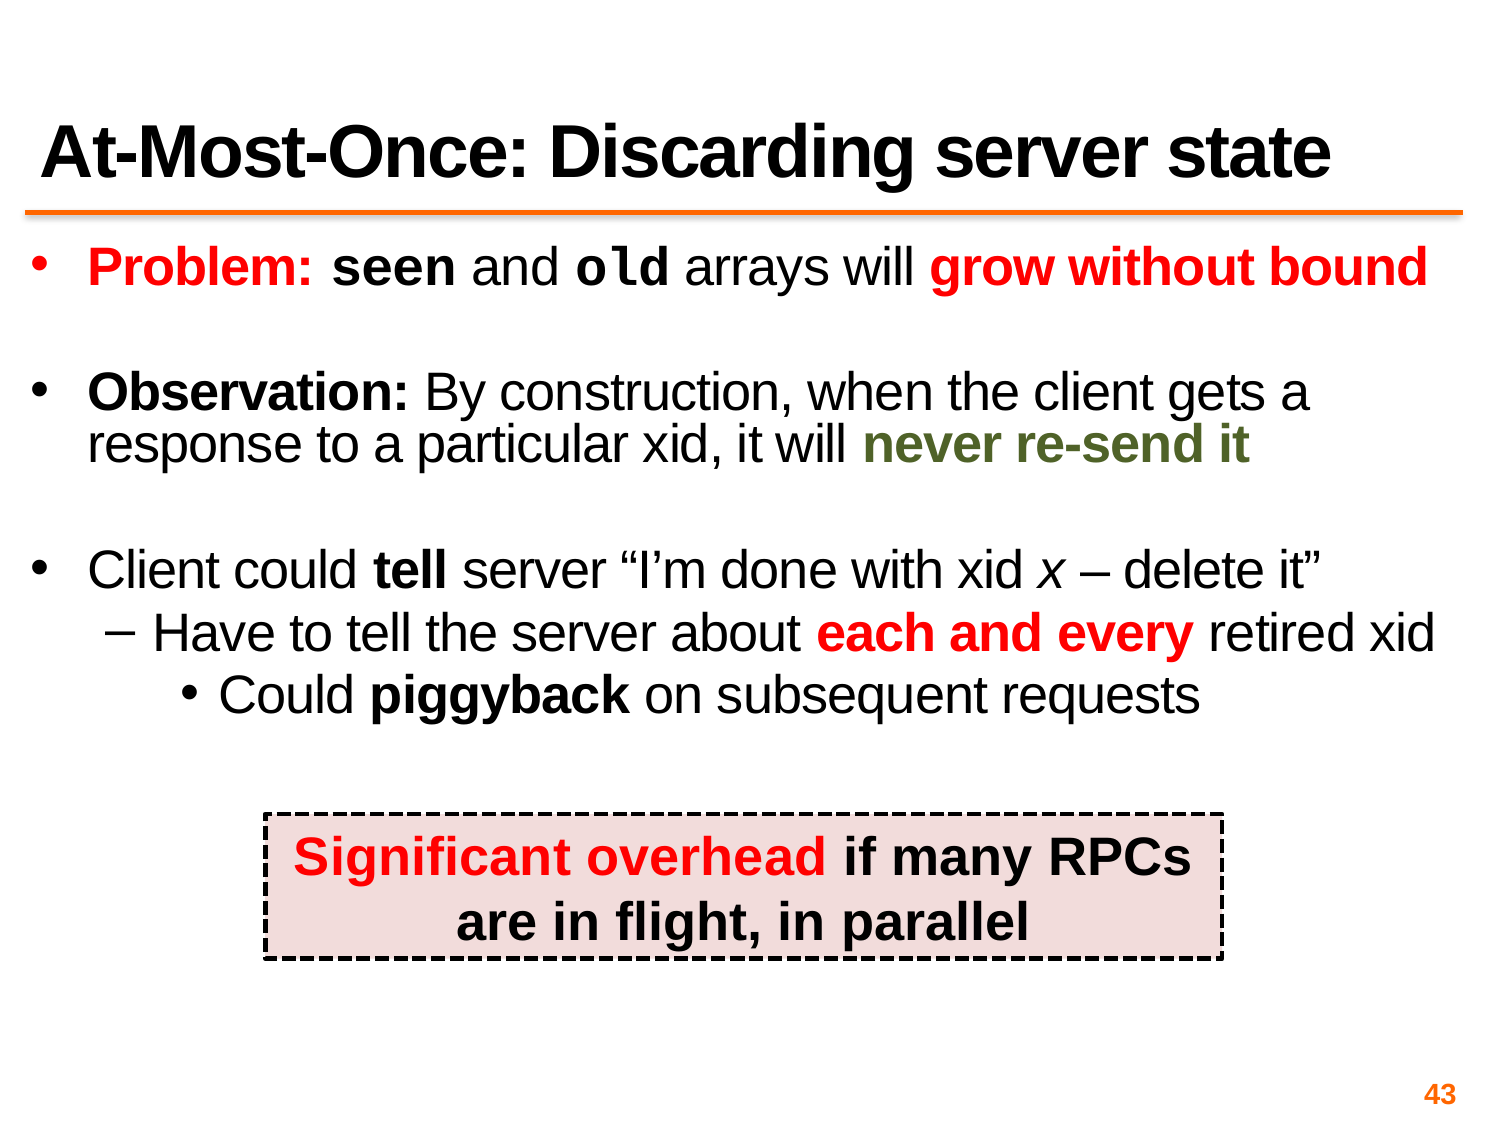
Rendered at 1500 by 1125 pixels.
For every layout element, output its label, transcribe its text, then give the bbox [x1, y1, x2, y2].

text_box Significant overhead if many RPCs are in flight, in parallel [265, 814, 1223, 959]
slide_number 43 [1112, 1074, 1463, 1110]
title At-Most-Once: Discarding server state [24, 24, 1463, 201]
list Problem: seen and old arrays will grow without bound Observation: By construction, when the client gets a response to a particular xid, it will never re-send it Client could tell server “I’m done with xid x – delete it” Have to tell the server about each and every retired xid Could piggyback on subsequent requests [24, 237, 1463, 777]
